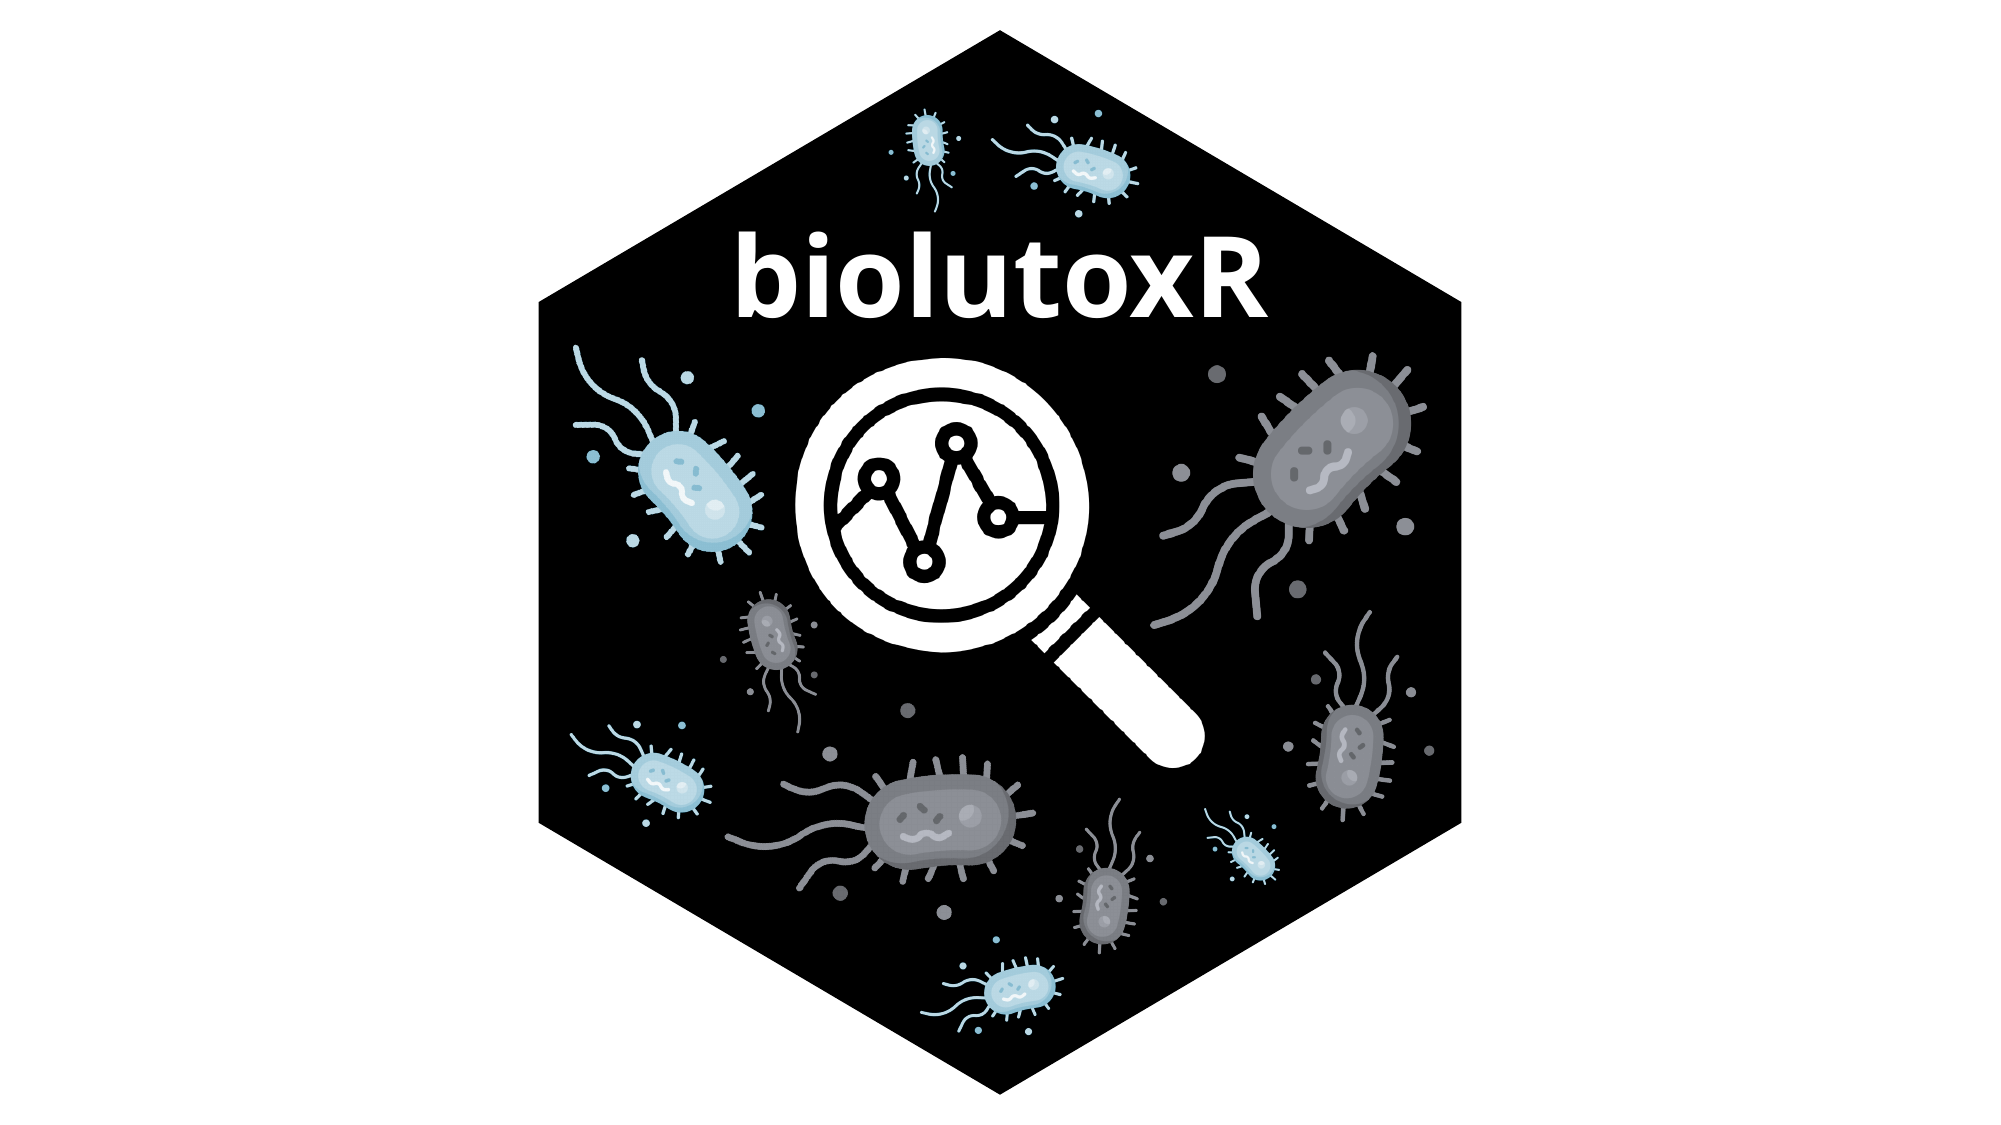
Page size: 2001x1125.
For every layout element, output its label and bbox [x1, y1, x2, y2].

text_box [537, 29, 1462, 1096]
